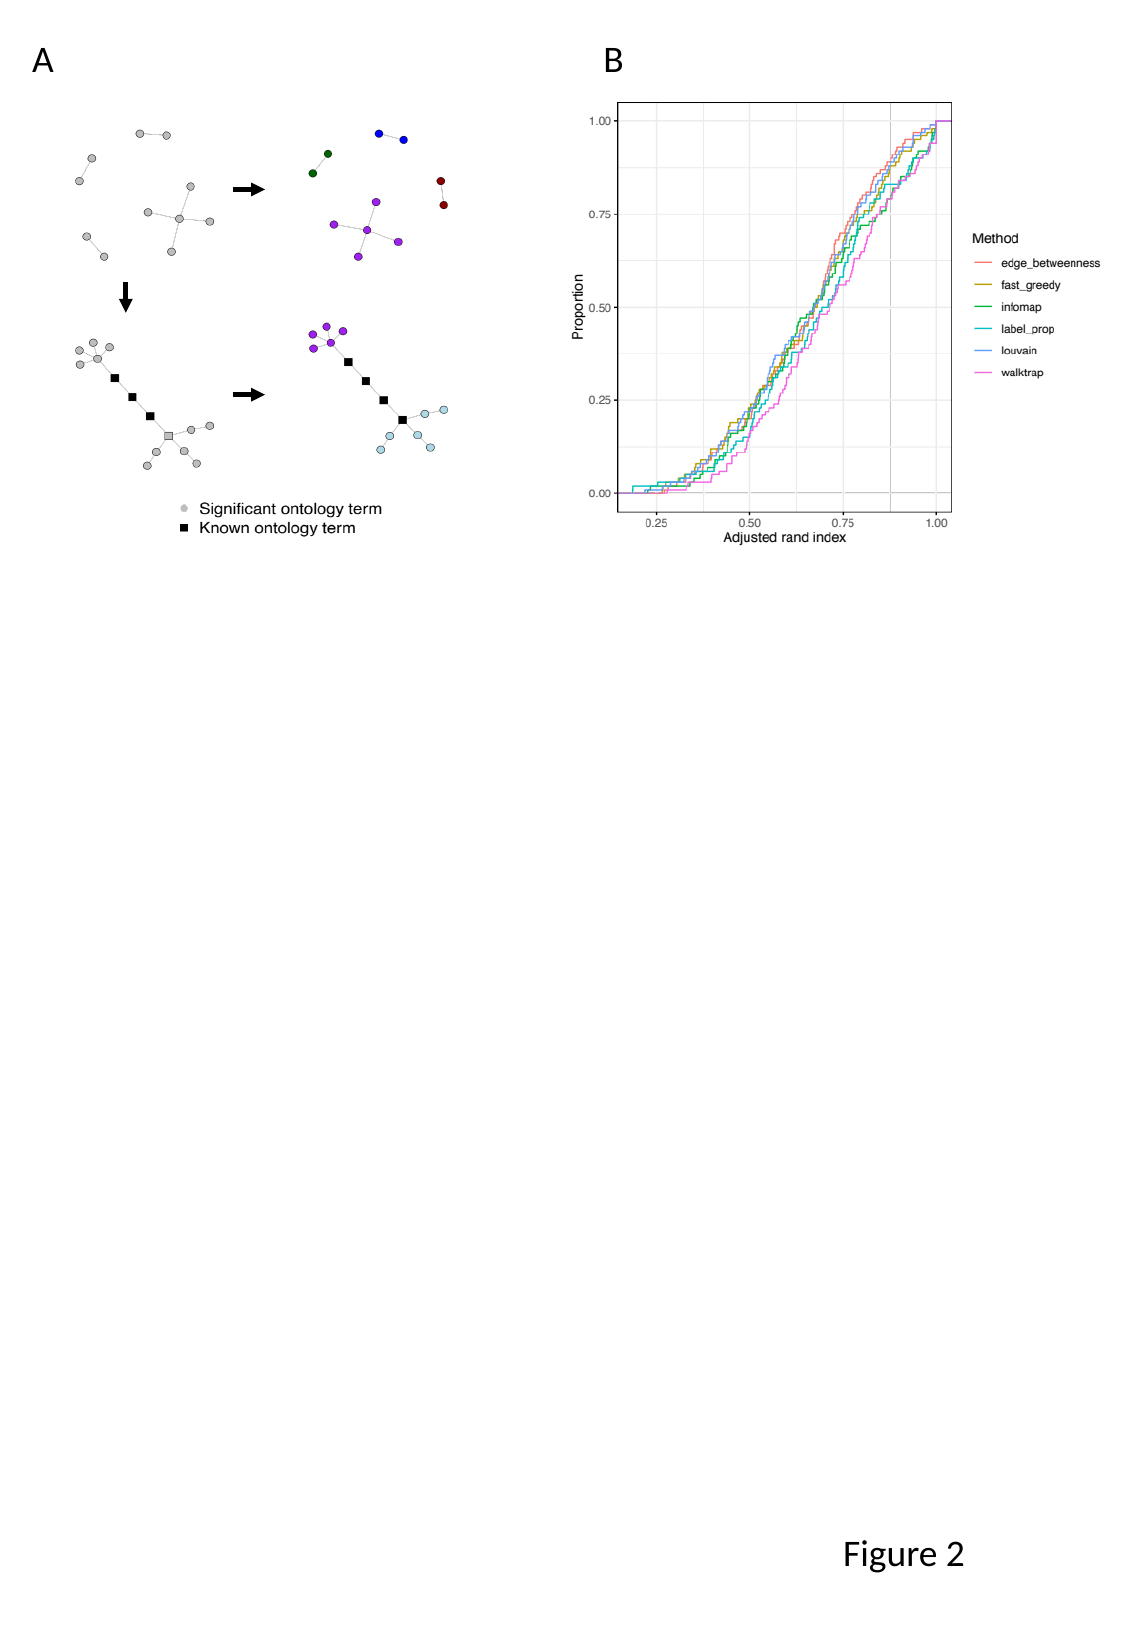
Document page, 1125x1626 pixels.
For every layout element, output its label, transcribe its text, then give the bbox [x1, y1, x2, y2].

text_box B [588, 27, 639, 88]
picture [565, 95, 1112, 551]
text_box A [17, 27, 69, 88]
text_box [17, 88, 486, 542]
text_box Figure 2 [828, 1521, 1063, 1581]
